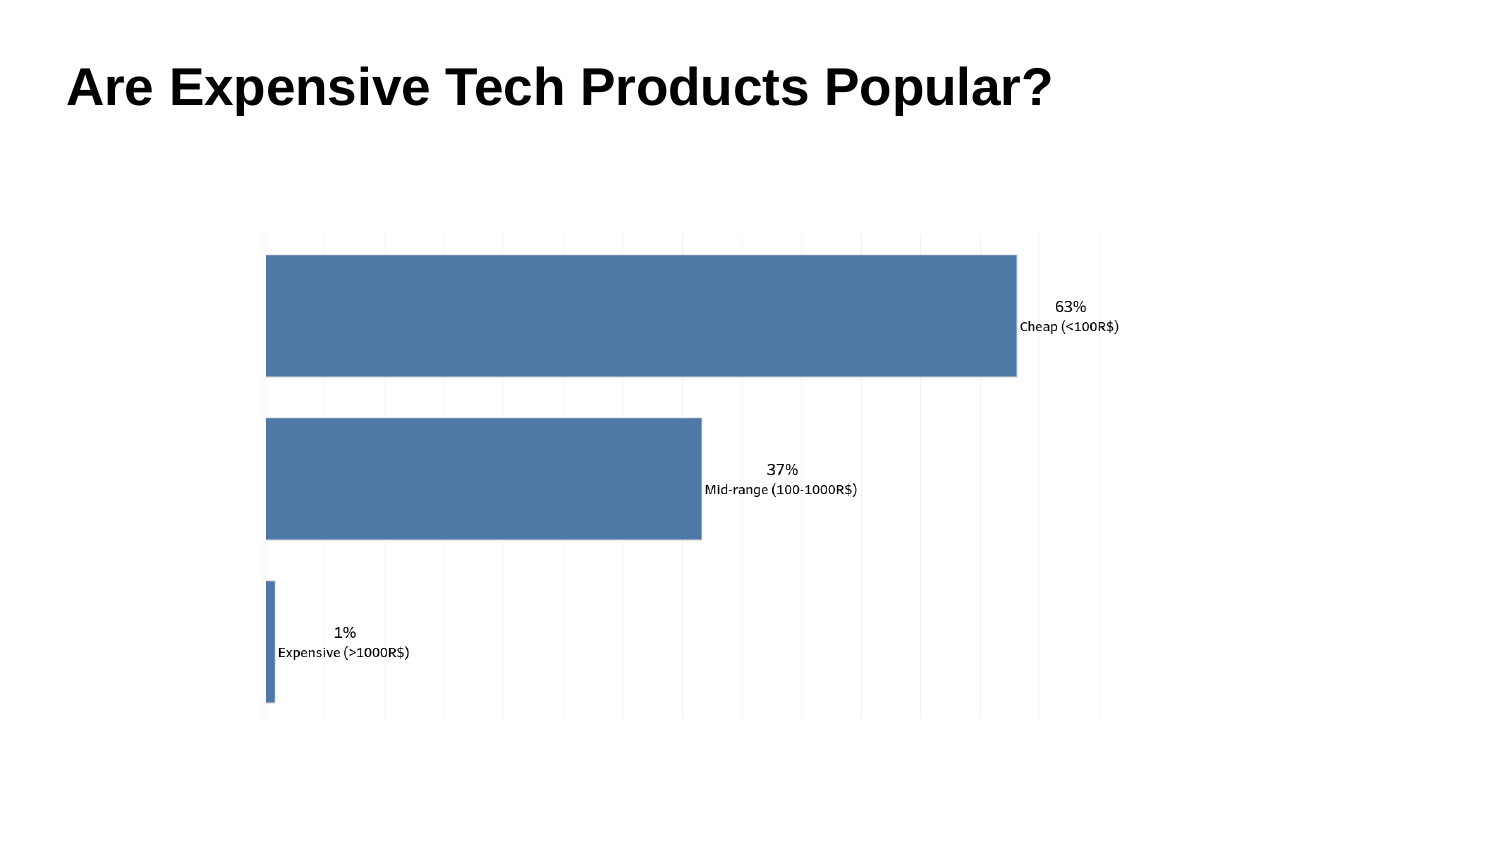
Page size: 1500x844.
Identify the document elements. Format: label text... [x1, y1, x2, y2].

picture [262, 230, 1147, 719]
title Are Expensive Tech Products Popular? [51, 37, 1449, 132]
